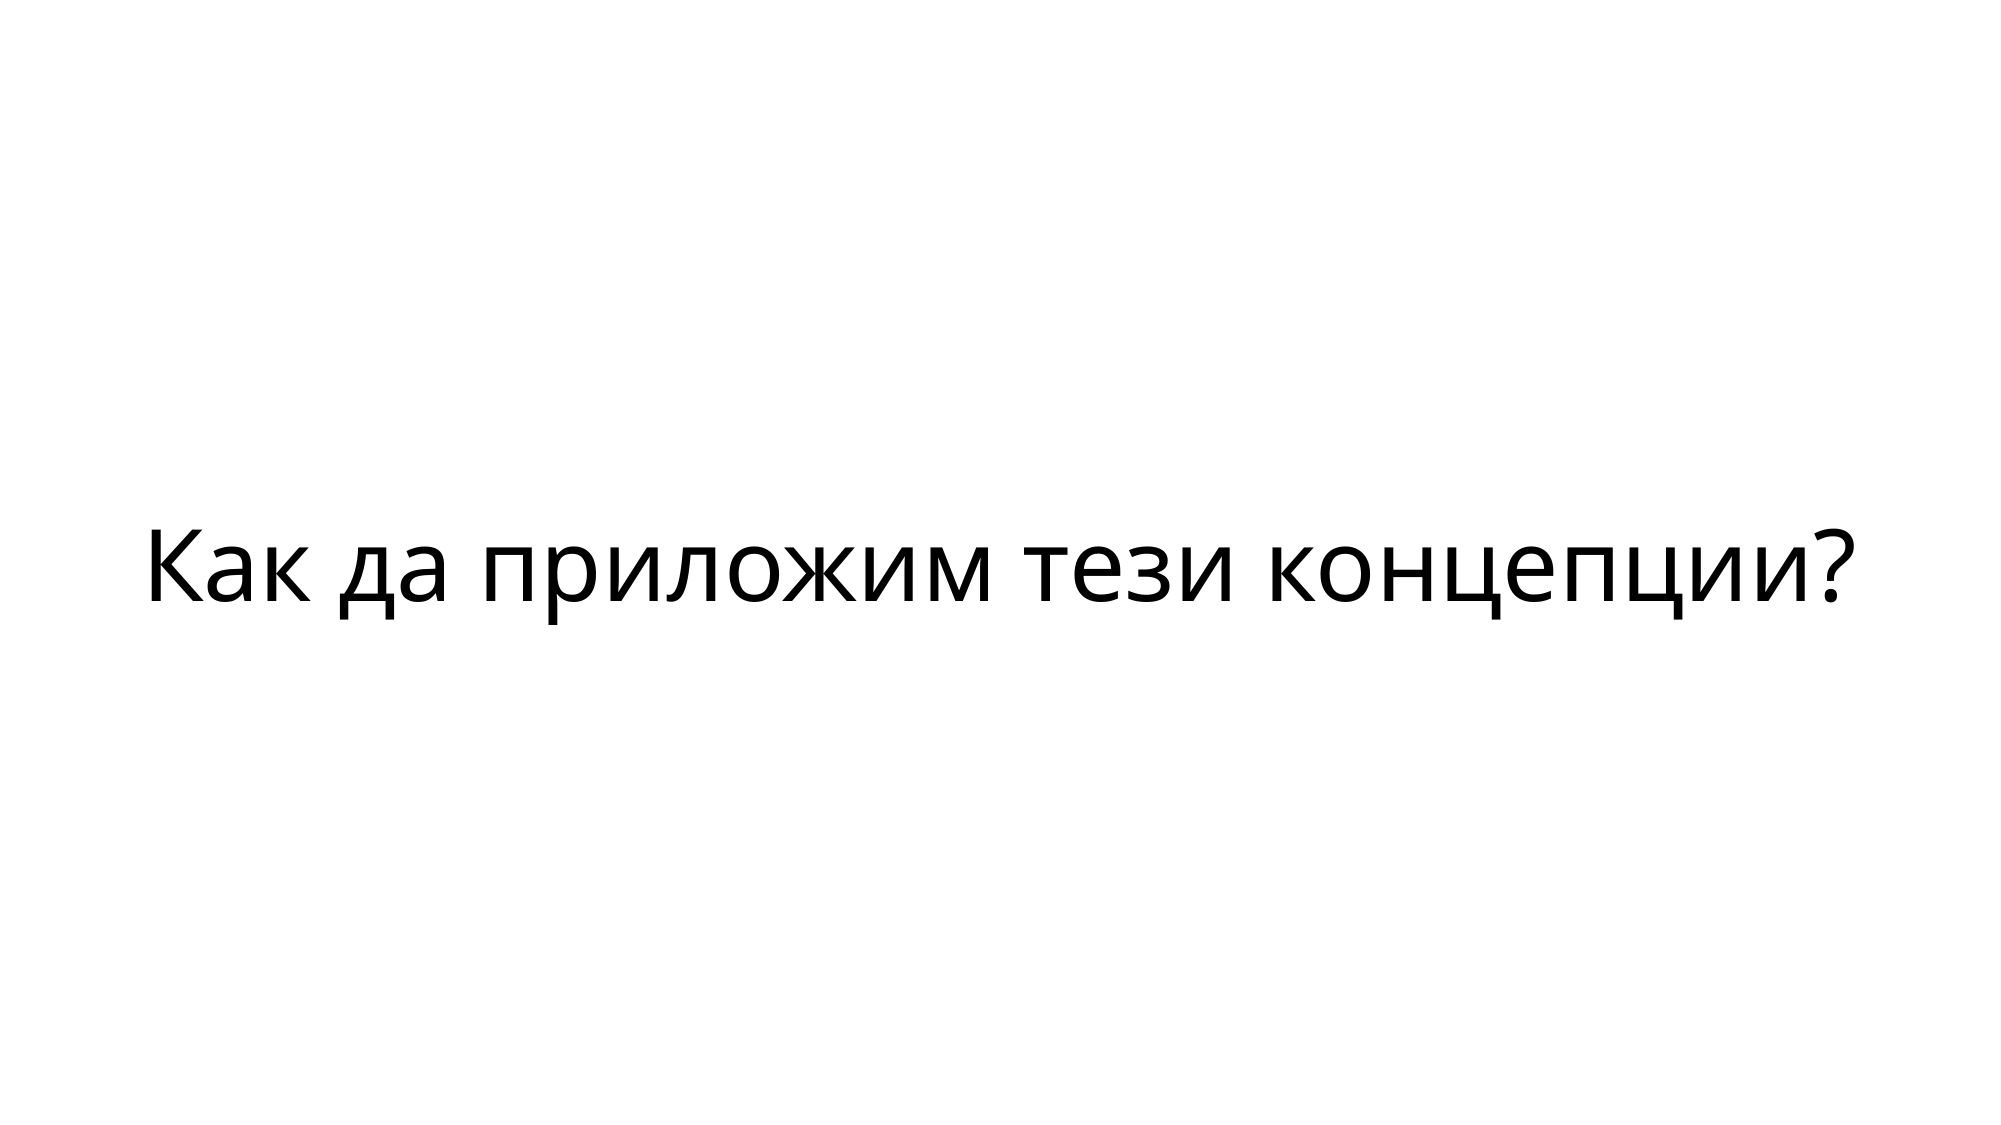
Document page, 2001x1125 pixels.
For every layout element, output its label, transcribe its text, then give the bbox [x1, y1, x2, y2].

text_box Как да приложим тези концепции? [83, 494, 1916, 629]
